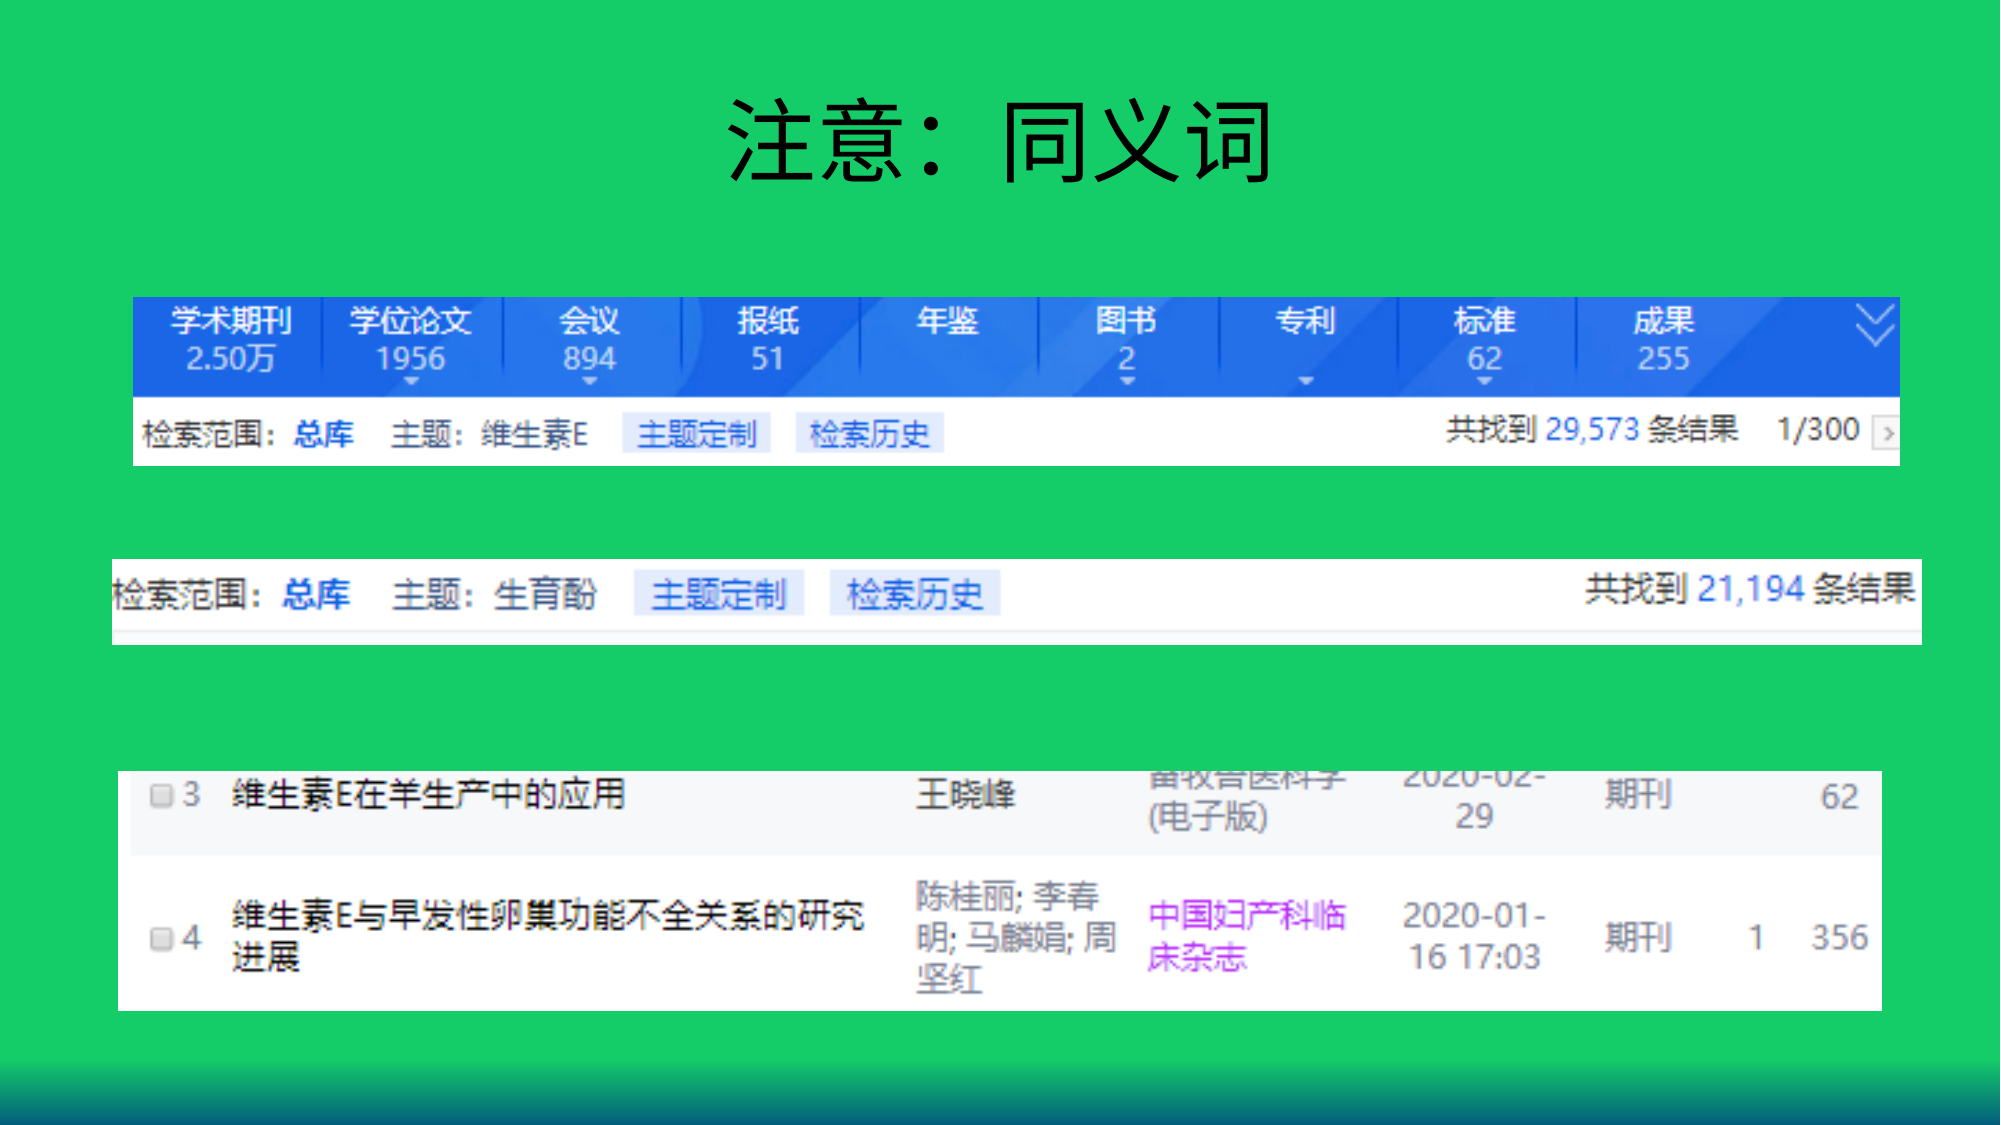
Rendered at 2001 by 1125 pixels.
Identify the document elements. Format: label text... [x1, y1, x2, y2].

picture [112, 559, 1922, 645]
title 注意：同义词 [99, 44, 1901, 233]
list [133, 297, 1901, 466]
picture [118, 771, 1882, 1011]
